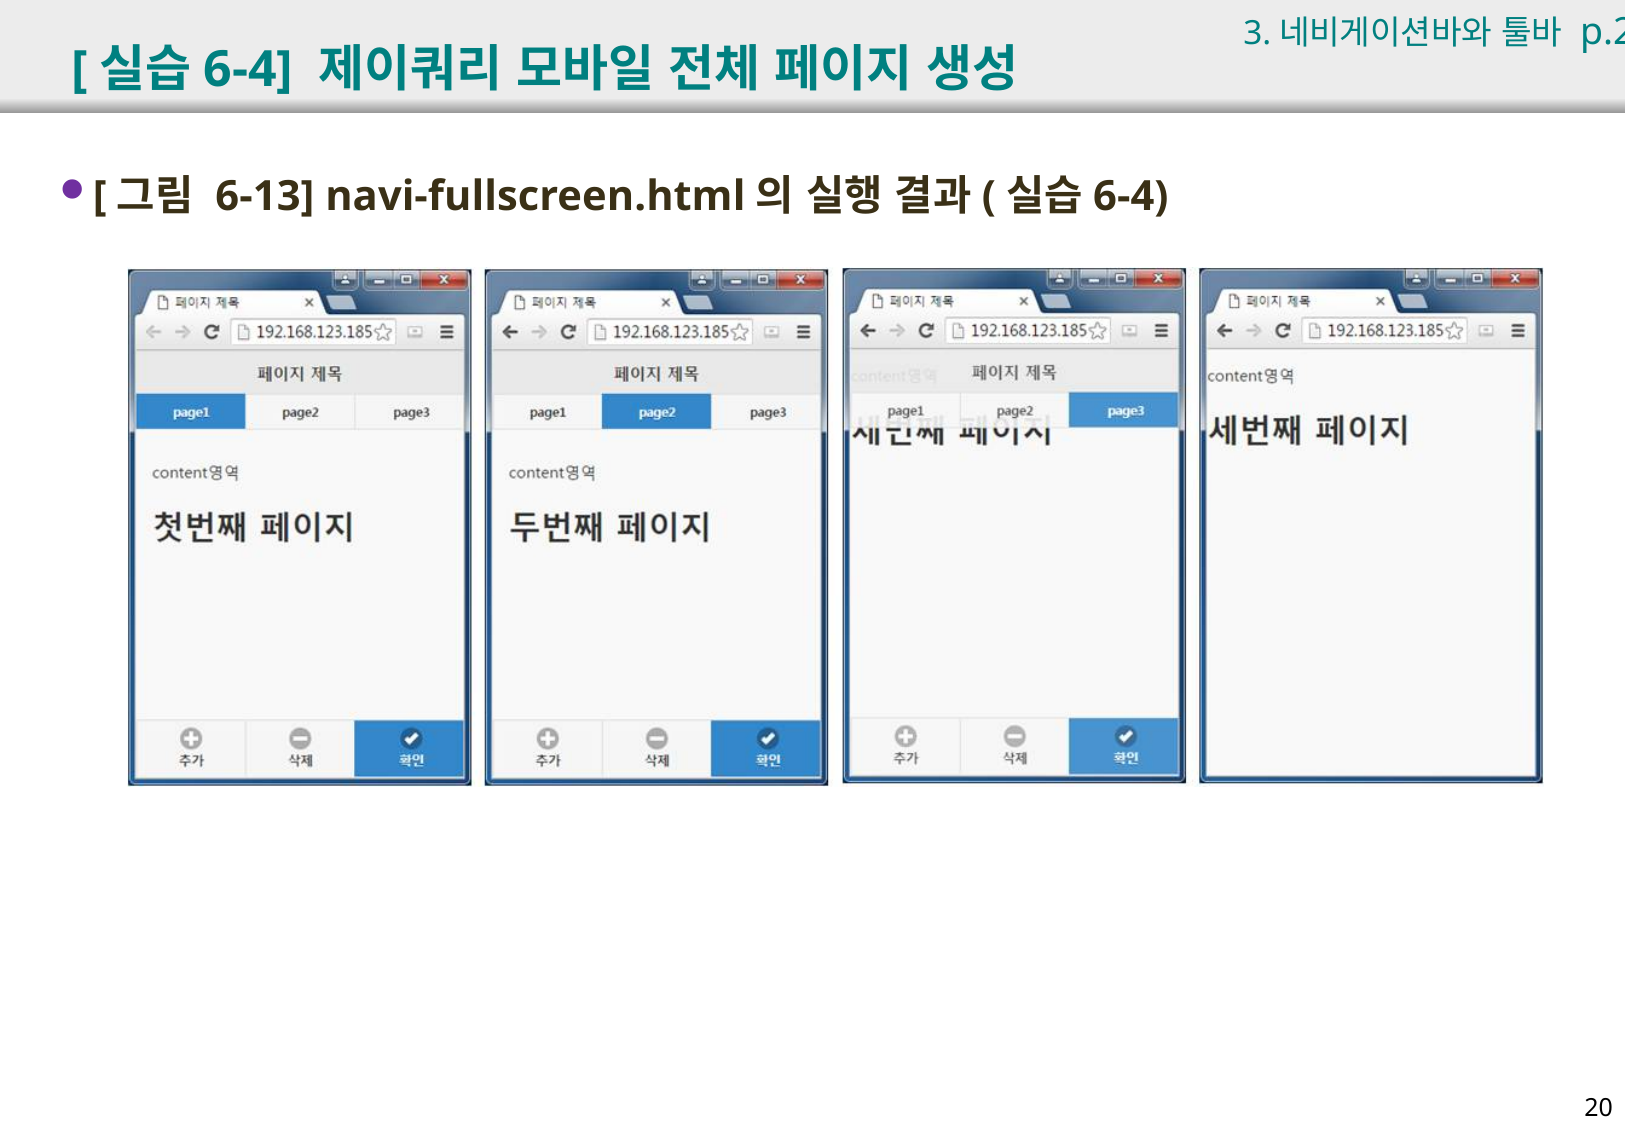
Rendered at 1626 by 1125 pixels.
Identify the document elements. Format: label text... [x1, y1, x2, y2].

title [실습6-4] 제이쿼리 모바일 전체 페이지 생성 [56, 18, 1545, 115]
list [그림 6-13] navi-fullscreen.html의 실행 결과(실습6-4) [44, 160, 1593, 1095]
picture [127, 266, 1545, 788]
text_box 3.네비게이션바와 툴바 p.217 [1228, 0, 1625, 60]
